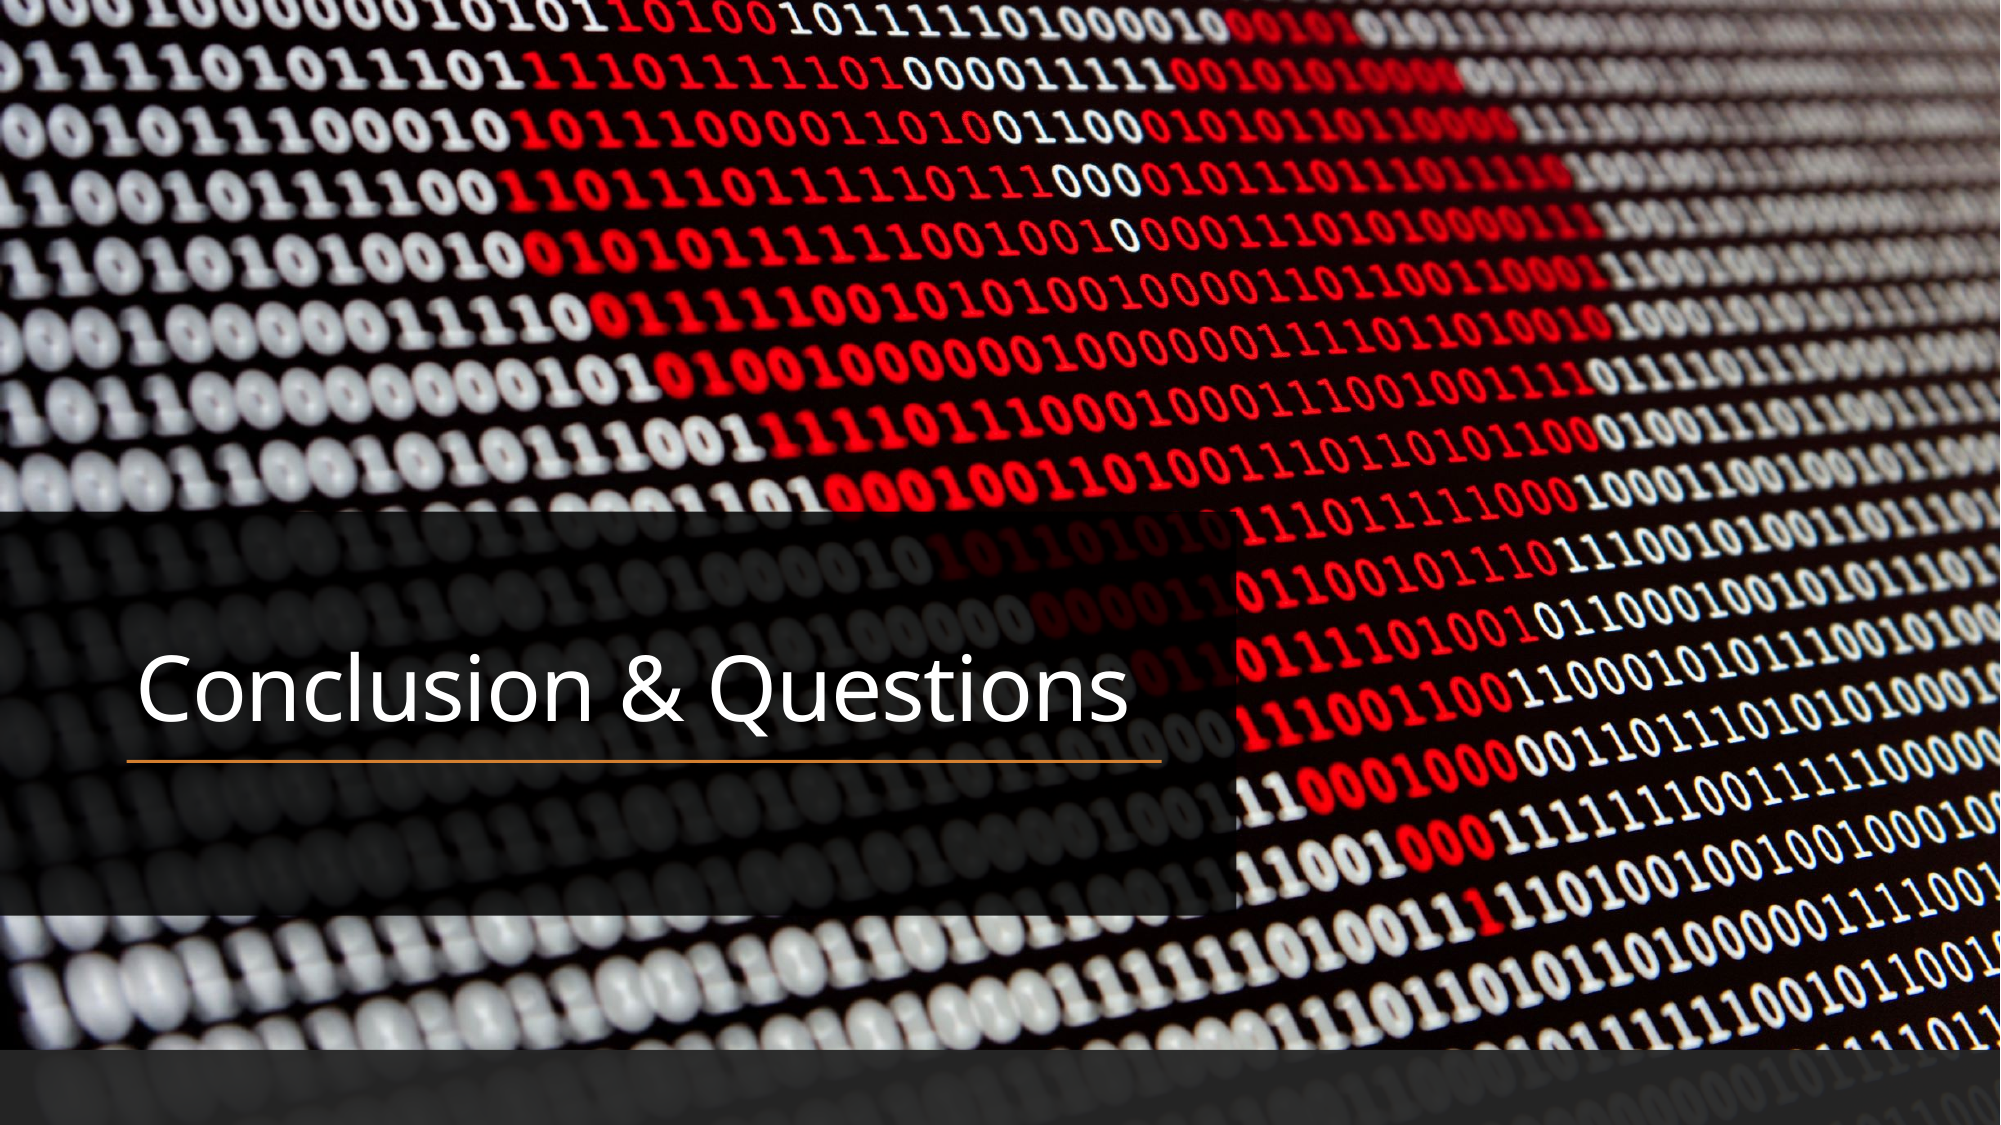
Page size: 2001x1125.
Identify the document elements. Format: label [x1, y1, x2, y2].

list [0, 0, 2000, 1125]
